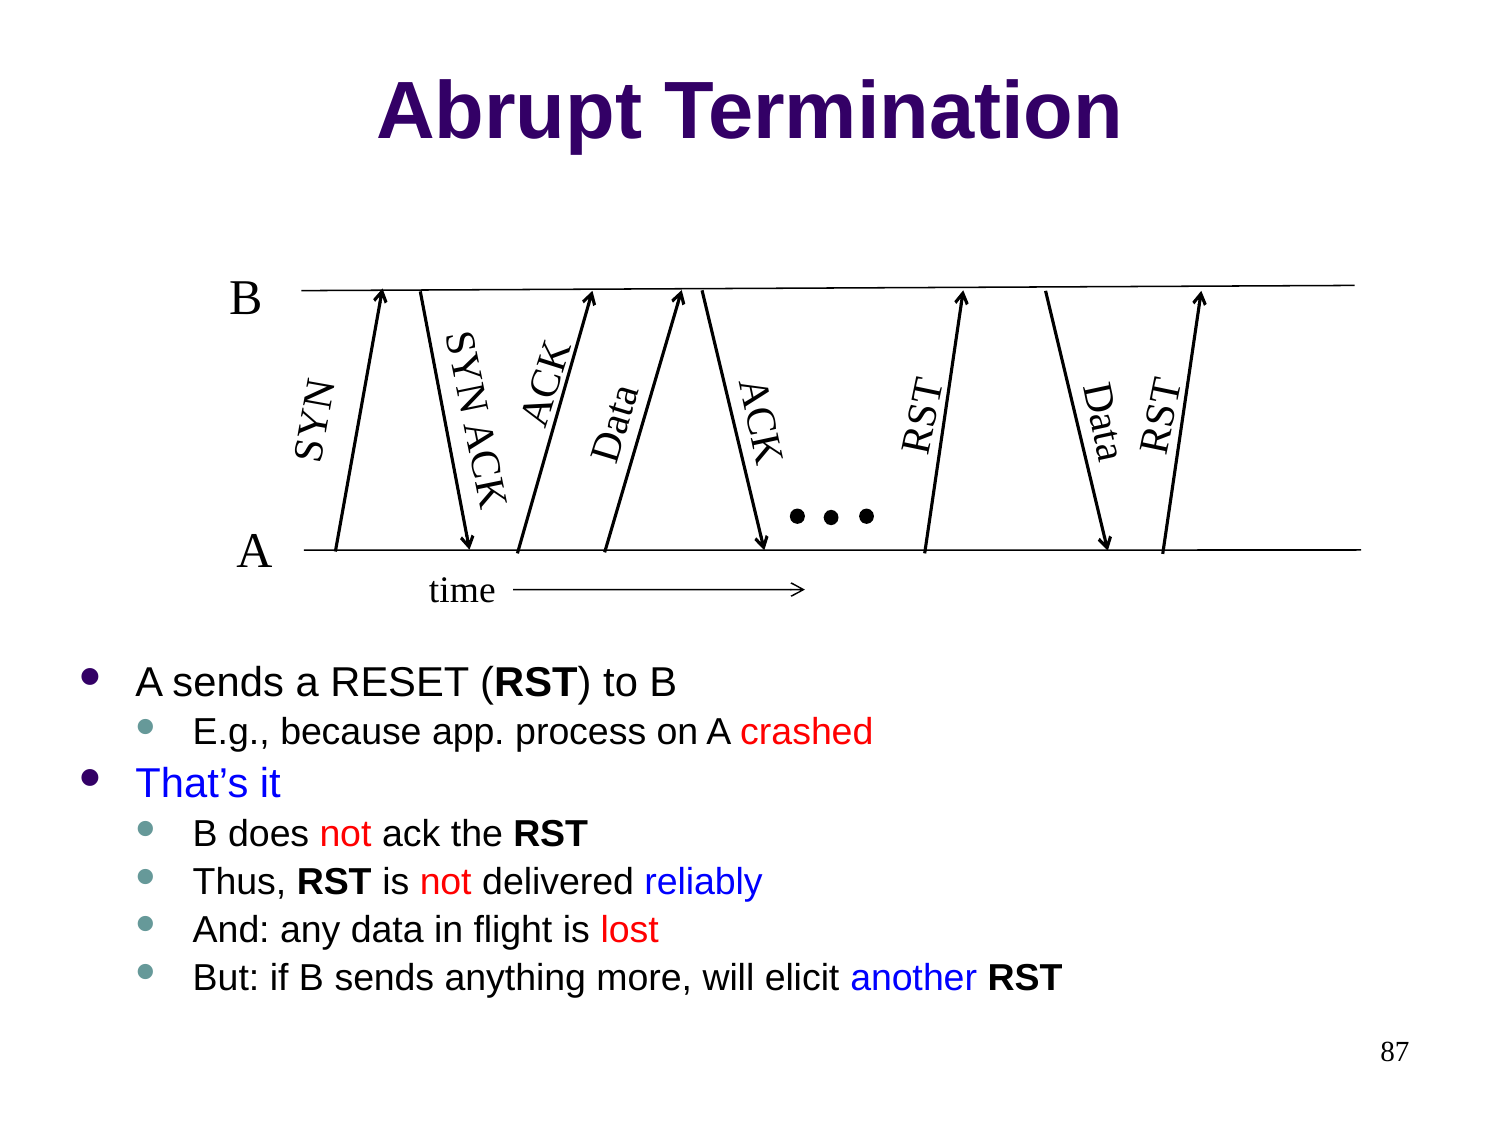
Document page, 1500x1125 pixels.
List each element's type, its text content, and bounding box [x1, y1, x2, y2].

text_box [859, 509, 874, 524]
text_box B [214, 257, 278, 333]
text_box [1124, 290, 1202, 555]
slide_number 87 [1074, 1024, 1426, 1101]
text_box ACK [720, 356, 809, 486]
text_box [1045, 290, 1124, 552]
text_box SYN [269, 358, 354, 482]
text_box ACK [493, 316, 591, 449]
title Abrupt Termination [0, 20, 1500, 163]
text_box Data [565, 361, 659, 485]
text_box [580, 290, 596, 332]
text_box SYN ACK [426, 309, 532, 529]
text_box time [414, 557, 511, 617]
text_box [886, 290, 964, 554]
text_box A [221, 509, 288, 585]
text_box [824, 510, 838, 525]
text_box [790, 509, 805, 524]
text_box [513, 582, 805, 597]
list A sends a RESET (RST) to B E.g., because app. process on A crashed That’s it B does not ack the RST Thus, RST is not delivered reliably And: any data in flight is lost But: if B sends anything more, will elicit another RST [64, 652, 1465, 1125]
